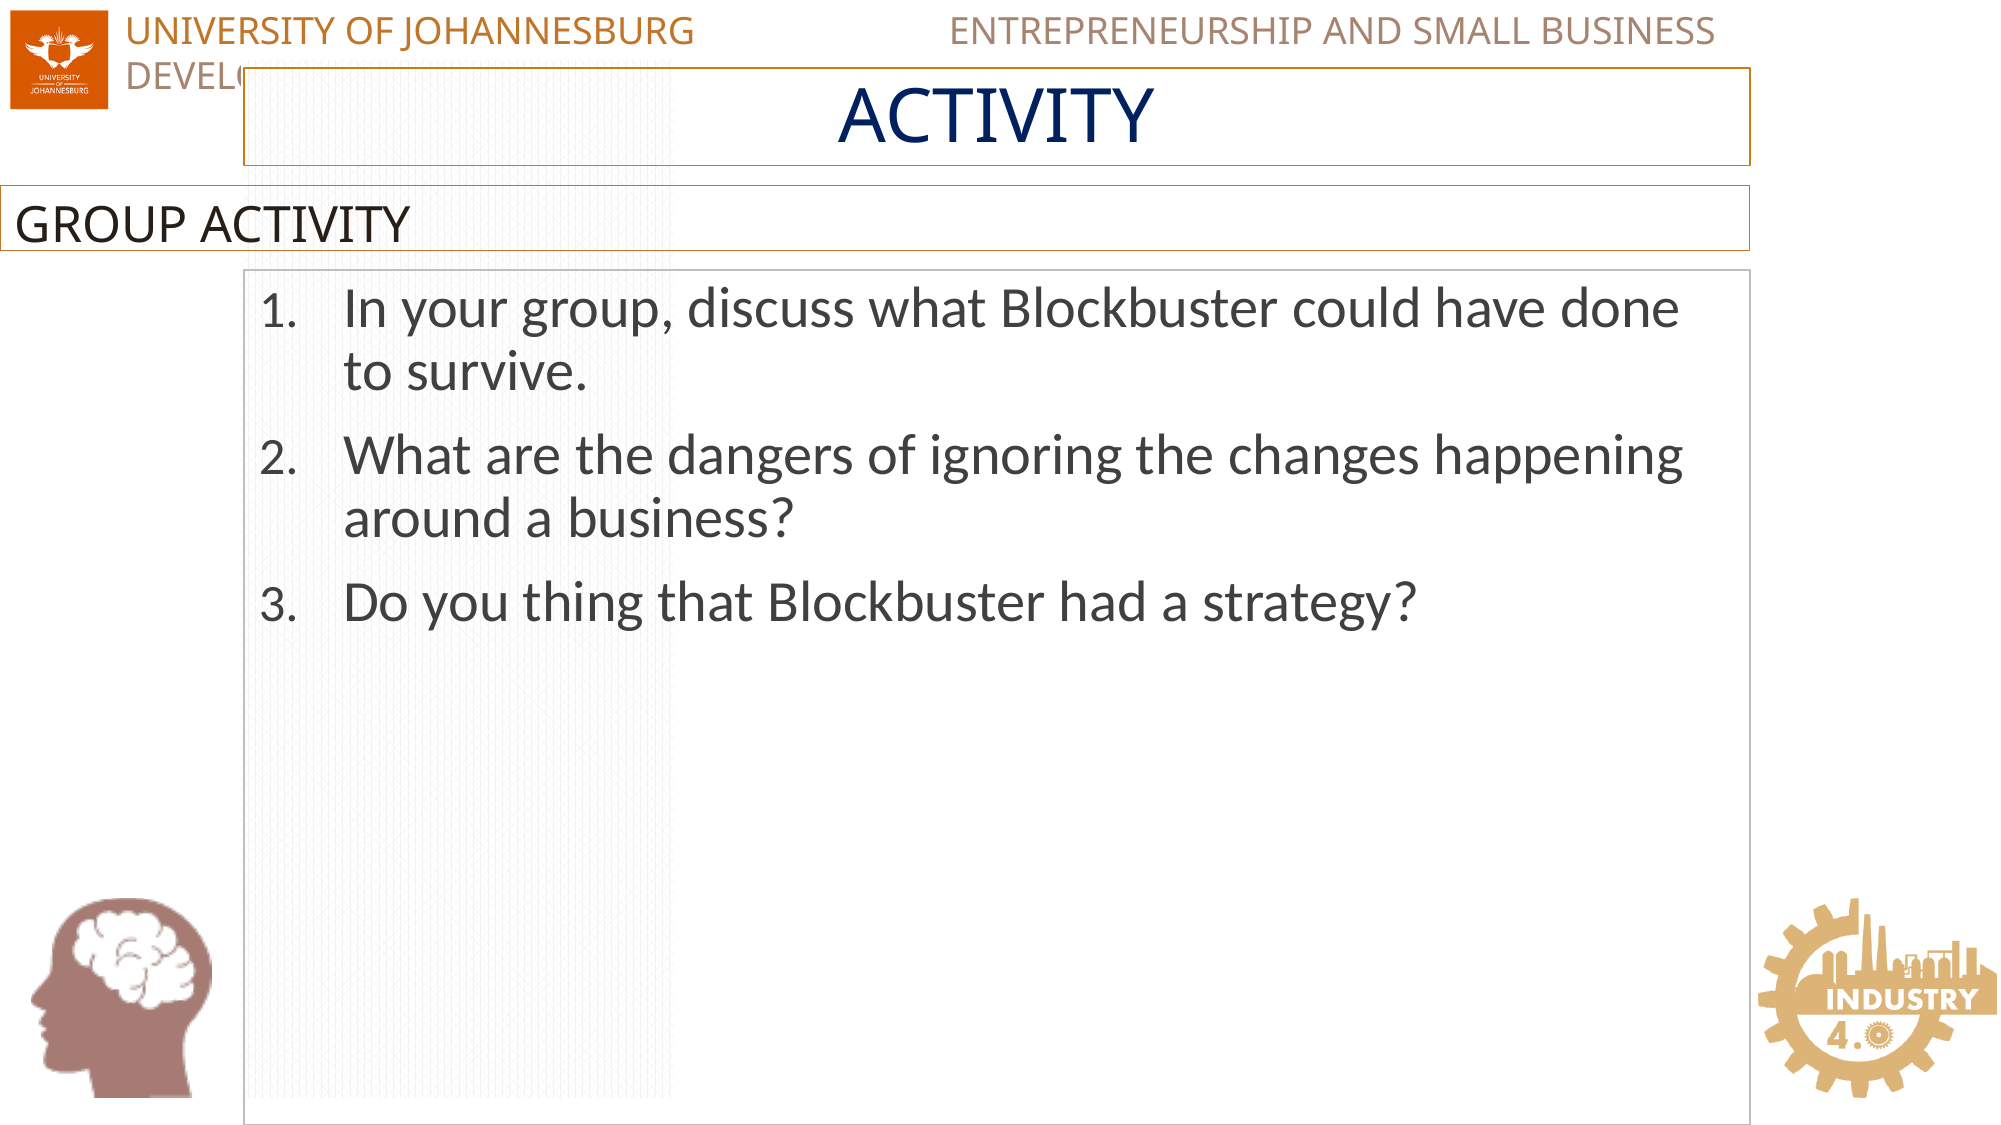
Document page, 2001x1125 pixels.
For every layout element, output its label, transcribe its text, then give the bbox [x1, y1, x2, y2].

subtitle GROUP ACTIVITY [0, 185, 1750, 251]
list In your group, discuss what Blockbuster could have done to survive. What are the dangers of ignoring the changes happening around a business? Do you thing that Blockbuster had a strategy? [243, 269, 1751, 1125]
picture [8, 8, 110, 111]
title ACTIVITY [243, 67, 1751, 166]
